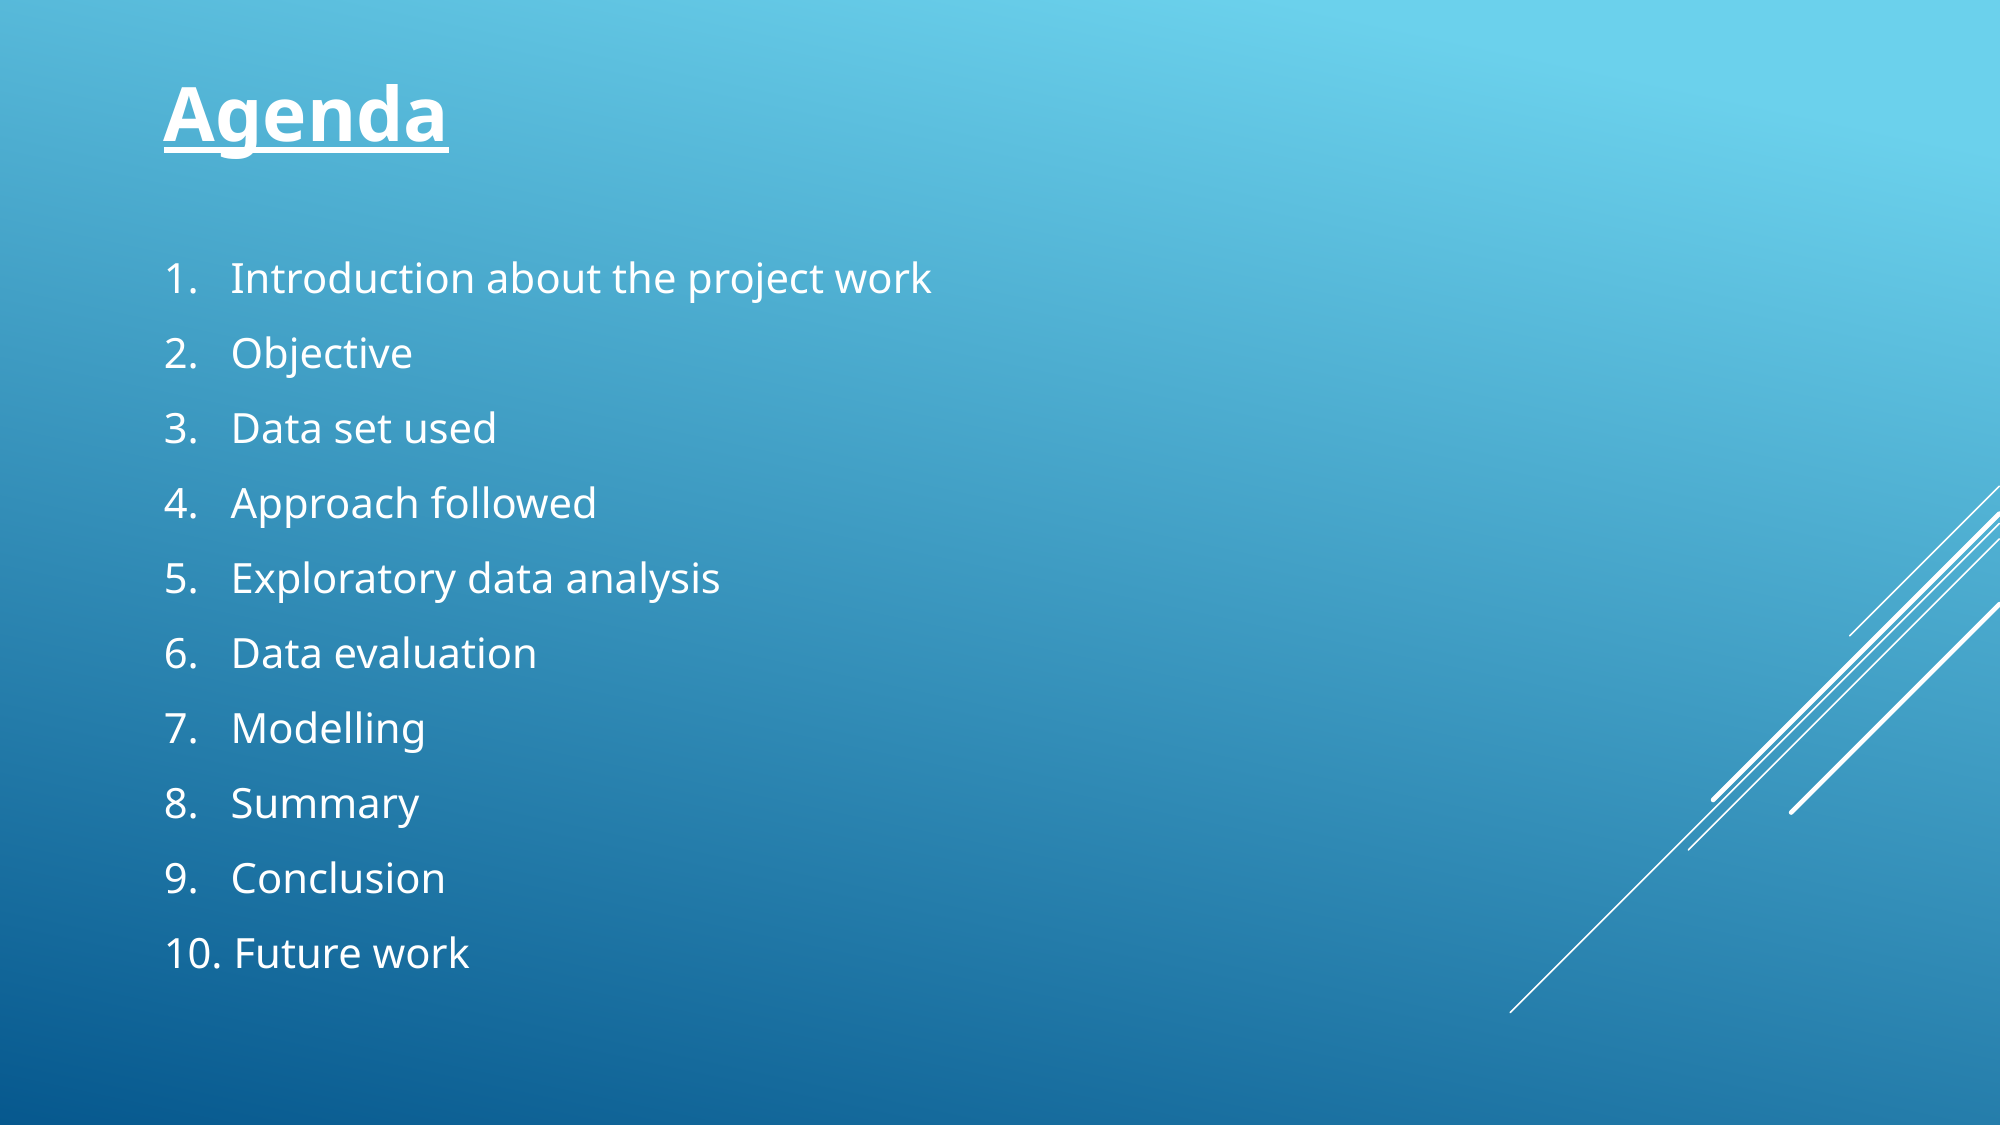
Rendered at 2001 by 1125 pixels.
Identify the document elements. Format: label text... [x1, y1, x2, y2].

text_box Agenda Introduction about the project work Objective Data set used Approach followed Exploratory data analysis Data evaluation Modelling Summary Conclusion Future work [148, 59, 1812, 1054]
